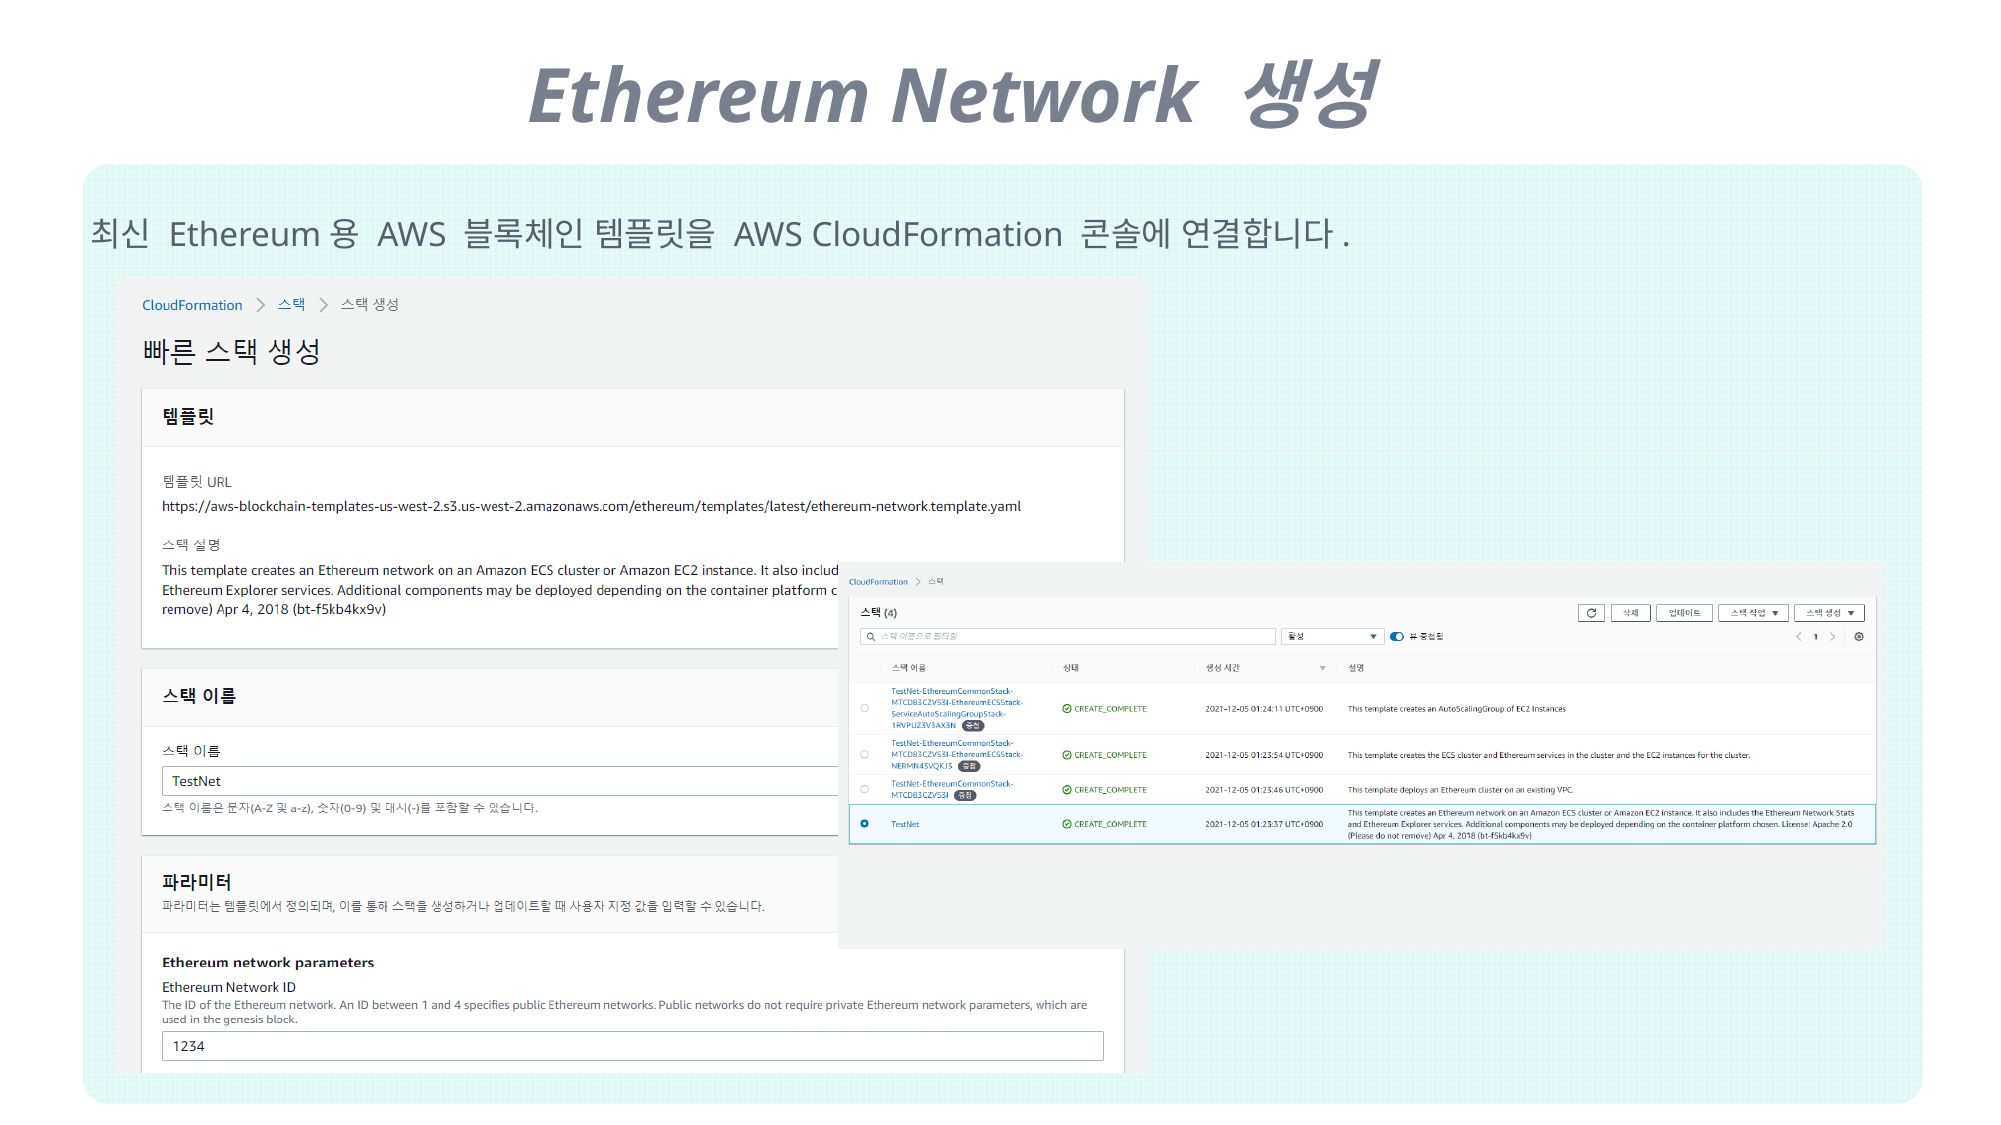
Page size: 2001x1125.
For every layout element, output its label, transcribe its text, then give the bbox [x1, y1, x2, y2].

text_box [81, 163, 1924, 1106]
text_box 최신 Ethereum용 AWS 블록체인 템플릿을 AWS CloudFormation 콘솔에 연결합니다. [0, 186, 1588, 261]
text_box Ethereum Network 생성 [350, 0, 1551, 145]
picture [115, 277, 1885, 1073]
